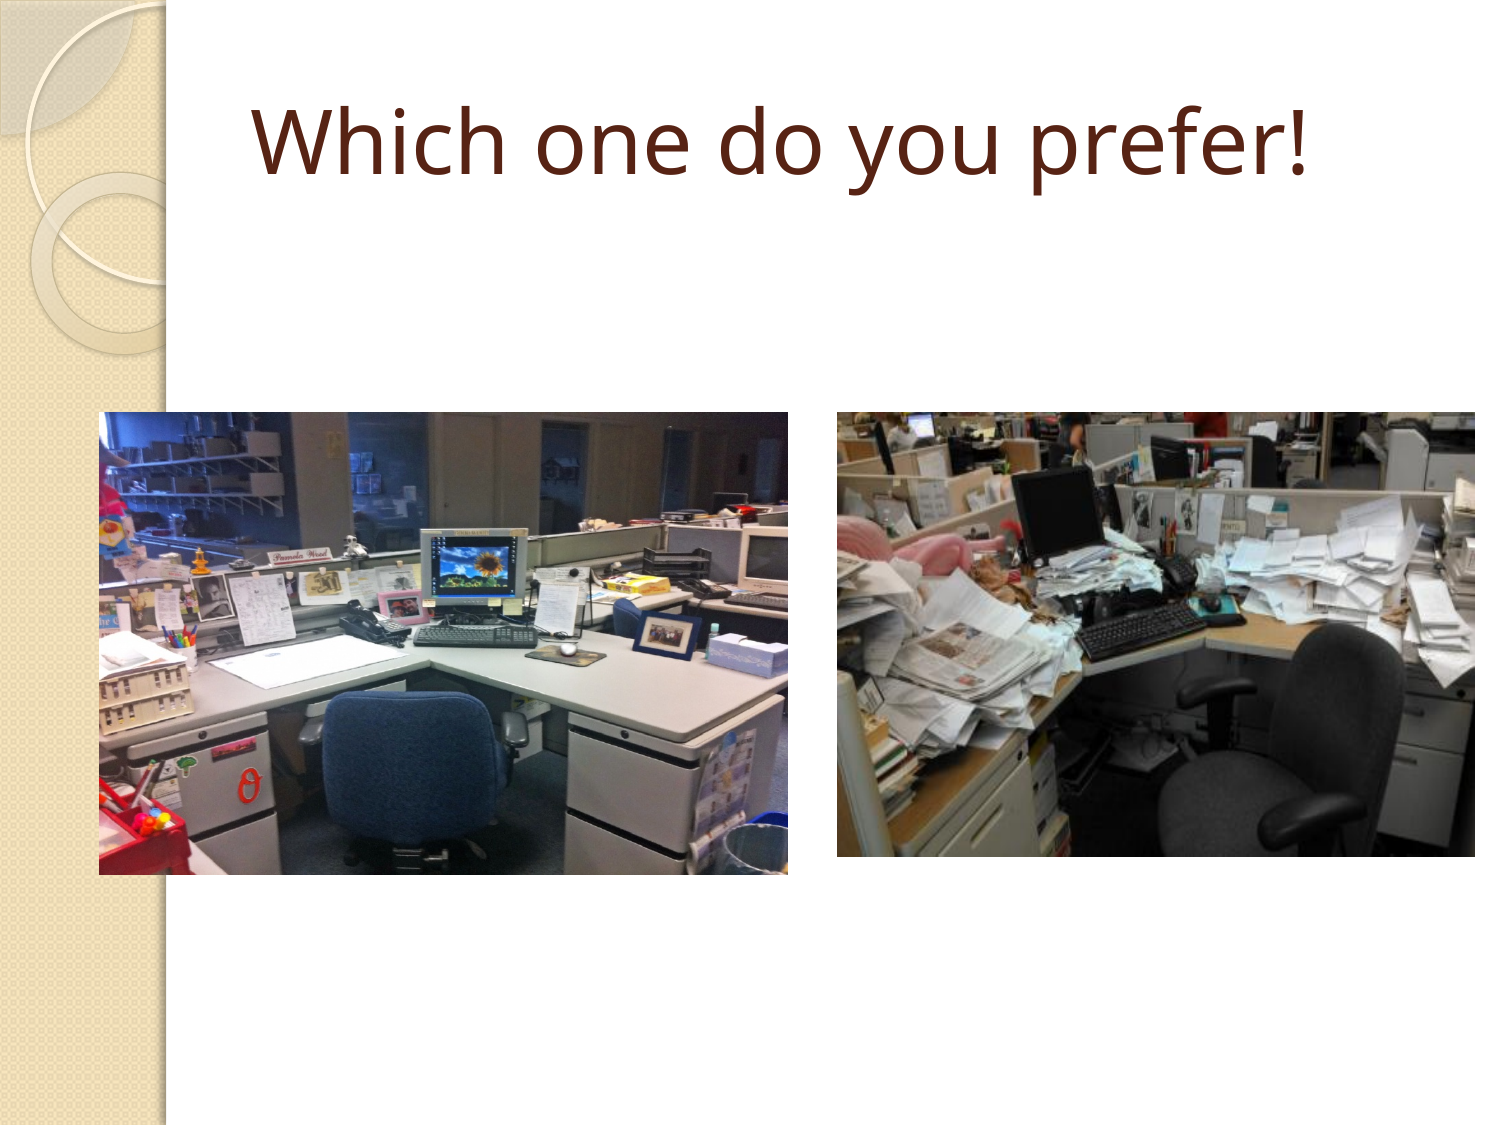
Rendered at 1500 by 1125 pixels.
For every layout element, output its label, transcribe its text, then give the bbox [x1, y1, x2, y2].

picture [837, 412, 1476, 857]
title Which one do you prefer! [235, 45, 1466, 233]
picture [99, 412, 788, 876]
